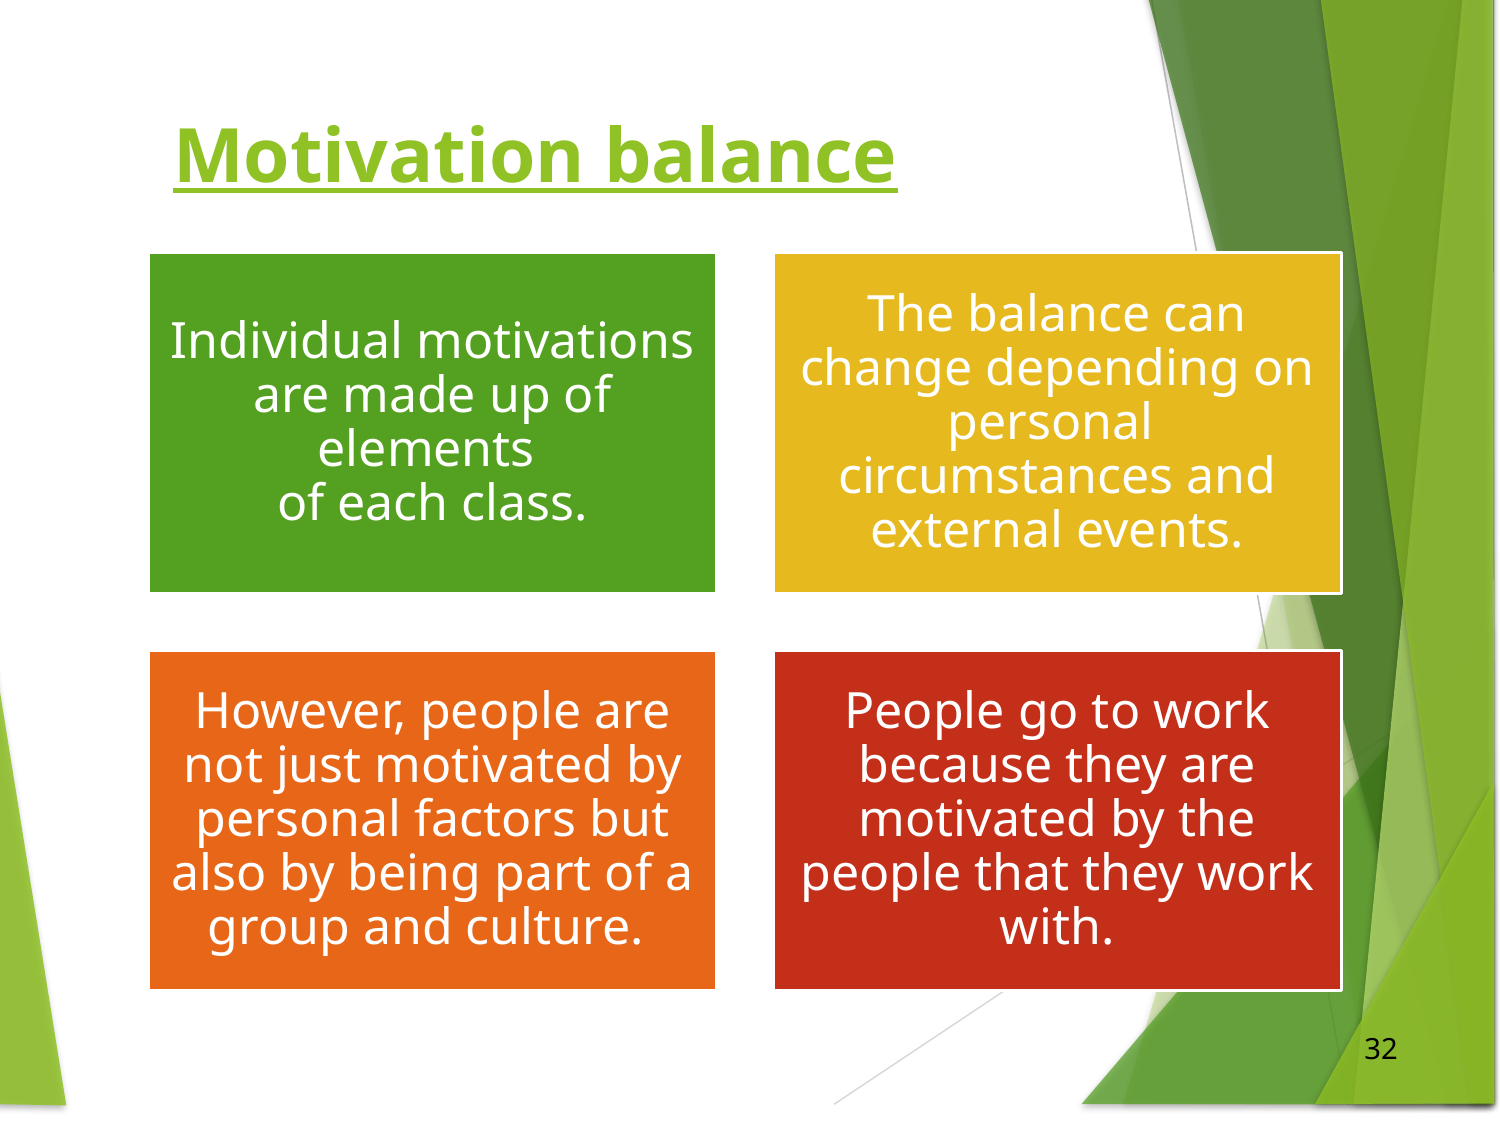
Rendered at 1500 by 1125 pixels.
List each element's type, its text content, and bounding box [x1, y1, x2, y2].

slide_number 32 [1328, 1020, 1413, 1081]
title Motivation balance [158, 99, 1413, 281]
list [117, 251, 1373, 992]
